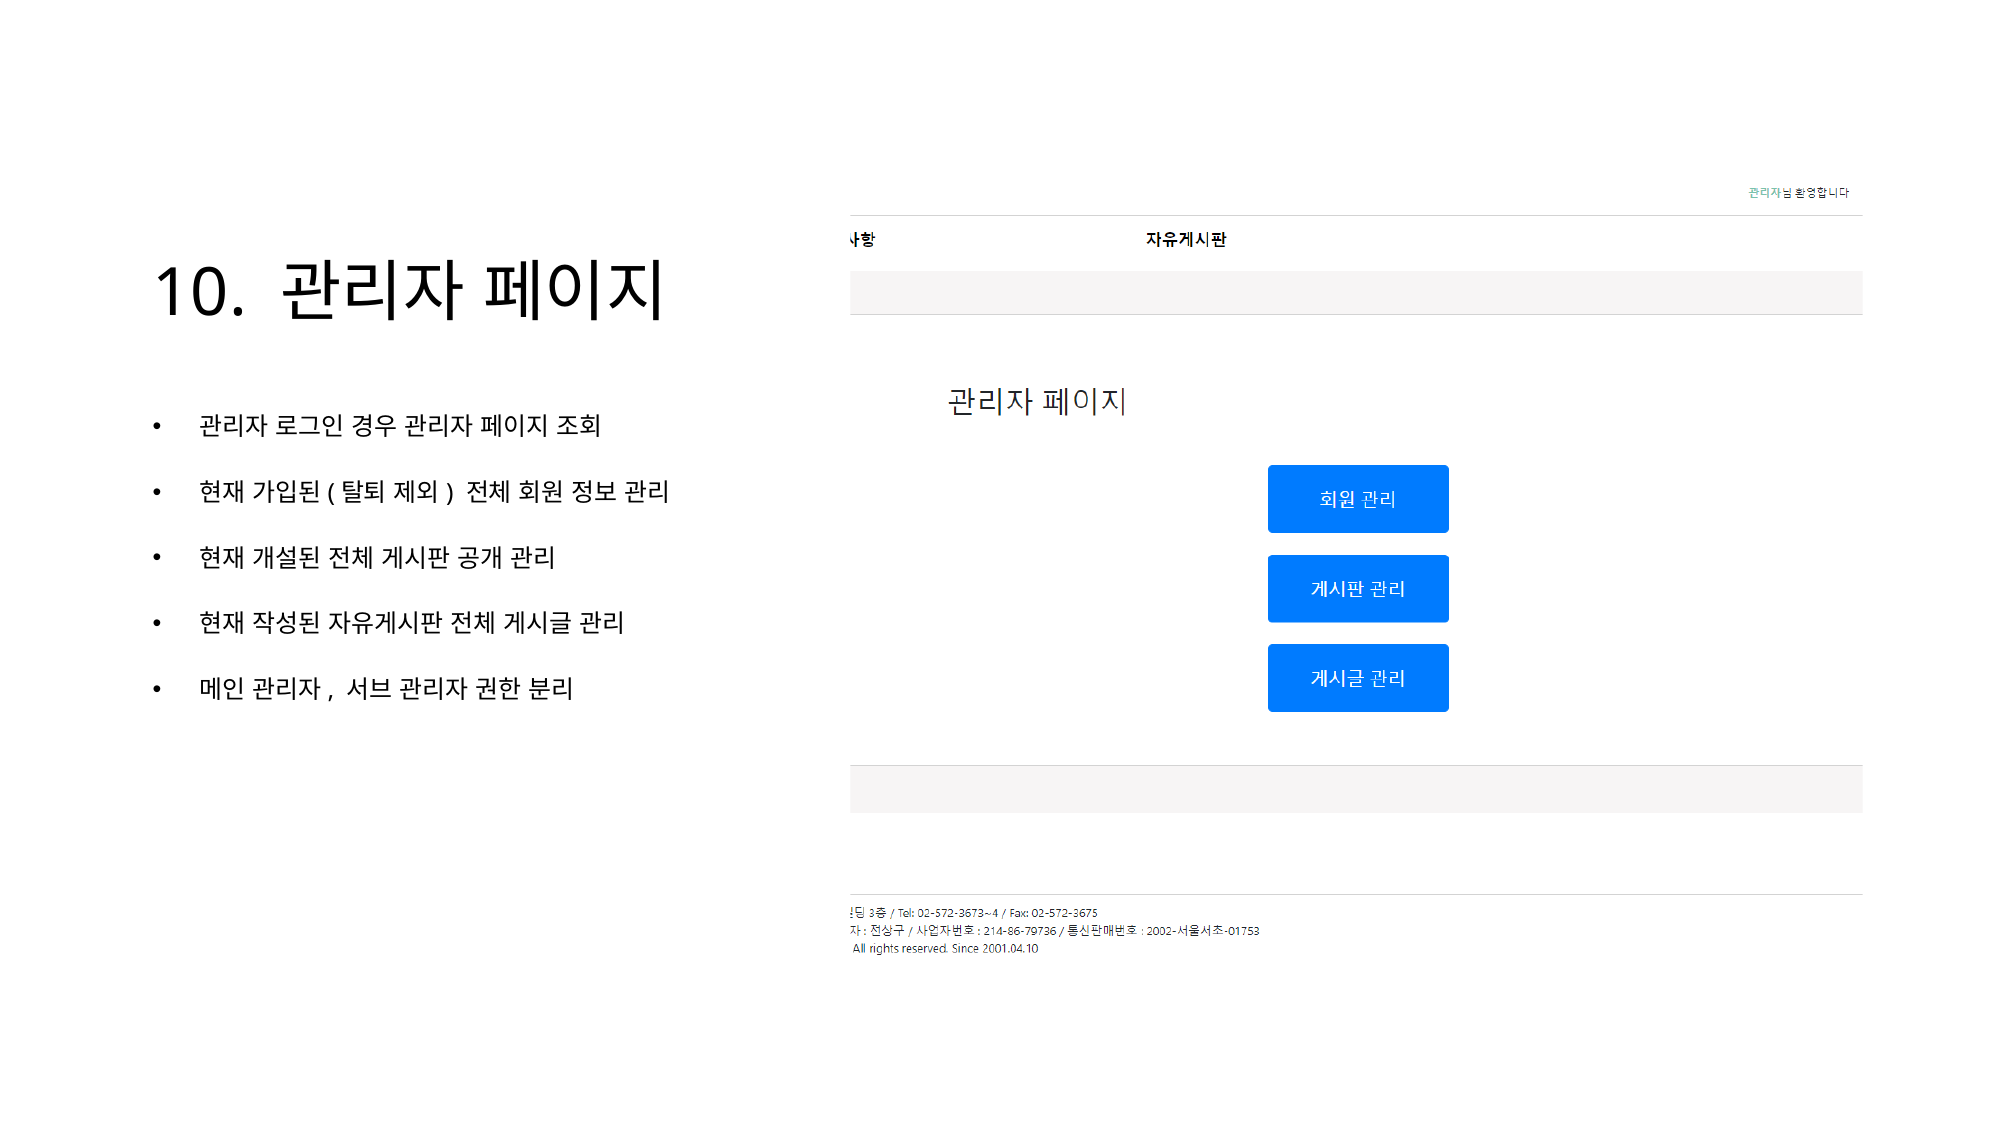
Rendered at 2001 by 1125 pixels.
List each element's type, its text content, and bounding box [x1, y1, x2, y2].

picture [850, 161, 1863, 962]
list 관리자 로그인 경우 관리자 페이지 조회 현재 가입된(탈퇴 제외) 전체 회원 정보 관리 현재 개설된 전체 게시판 공개 관리 현재 작성된 자유게시판 전체 게시글 관리 메인 관리자, 서브 관리자 권한 분리 [137, 337, 783, 963]
title 10. 관리자 페이지 [137, 75, 783, 337]
